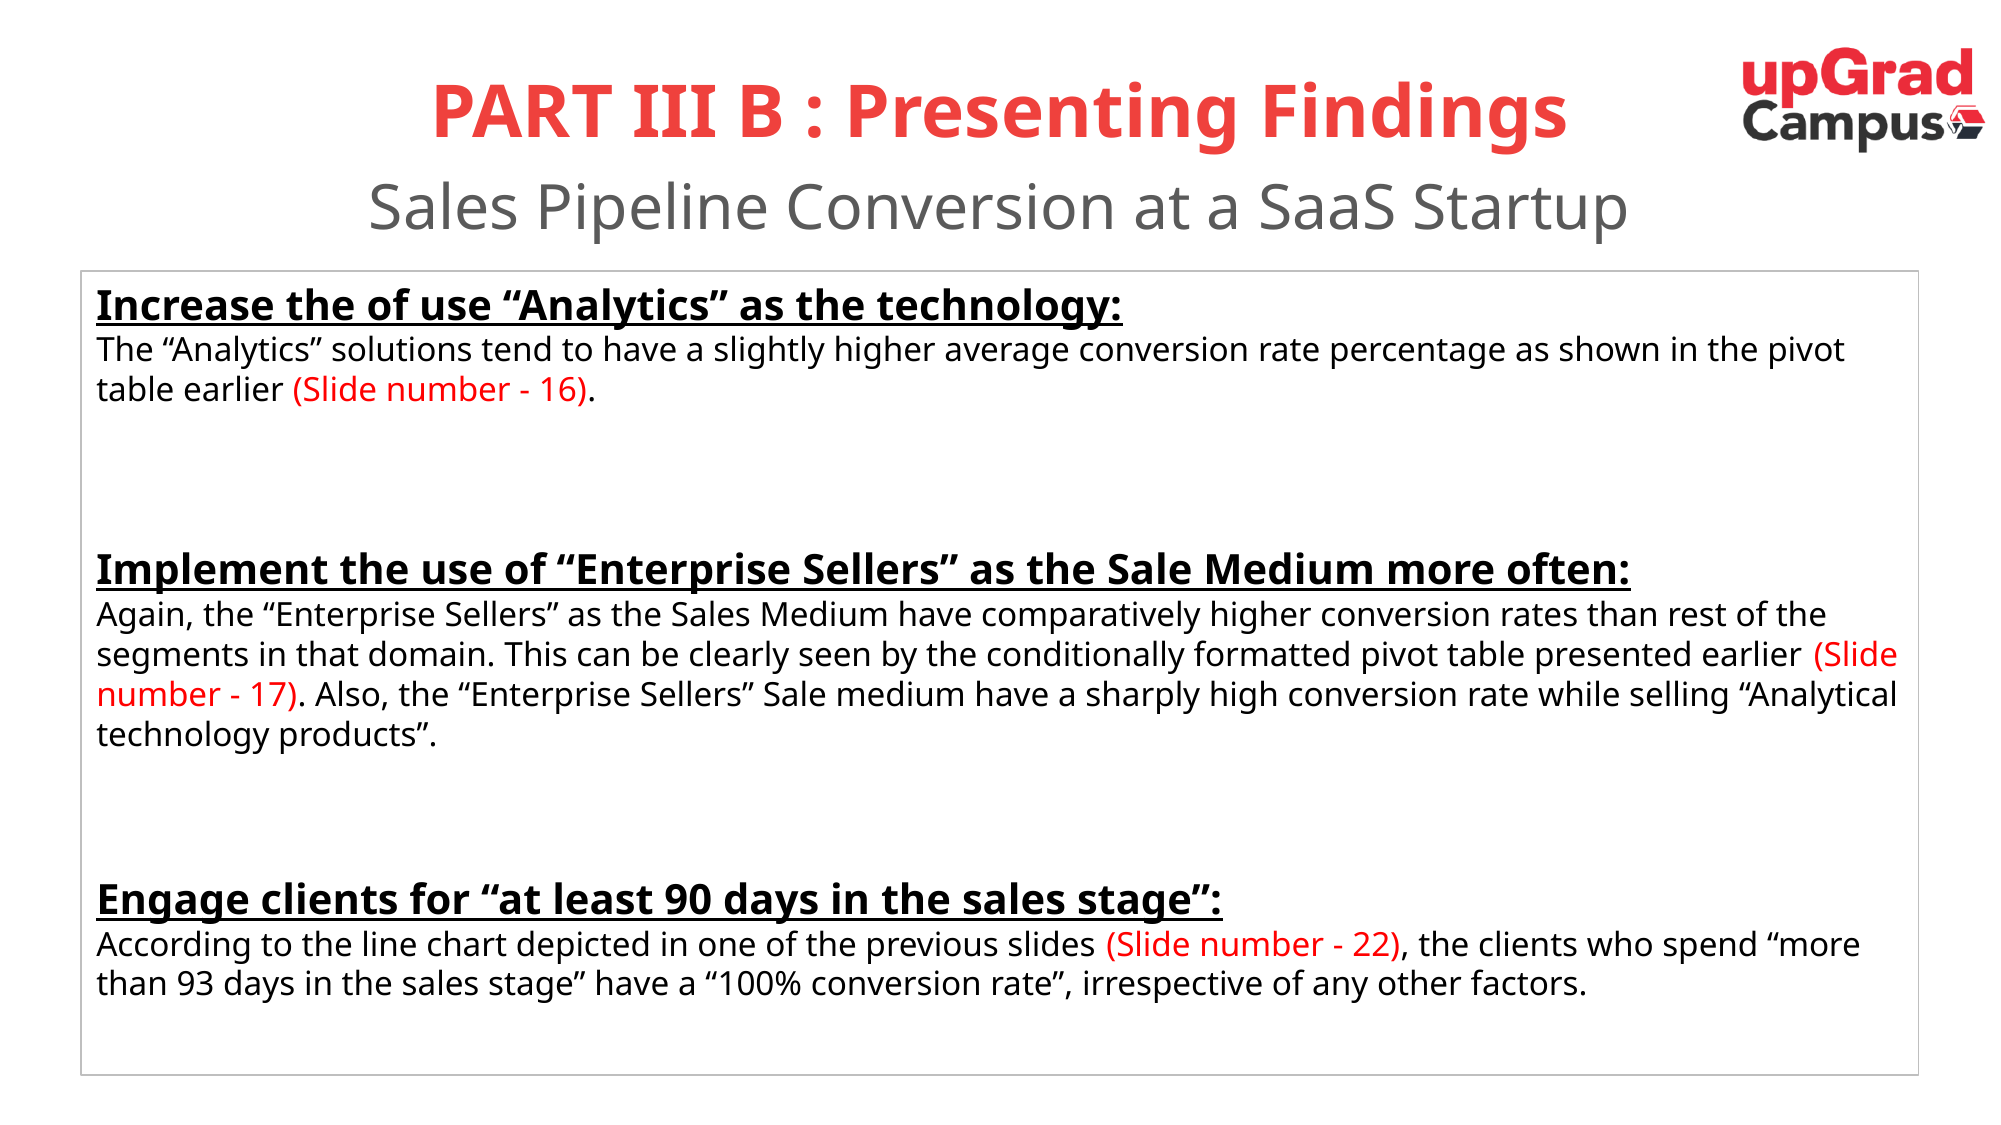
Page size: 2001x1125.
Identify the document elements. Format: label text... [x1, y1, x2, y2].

text_box Increase the of use “Analytics” as the technology: The “Analytics” solutions tend to have a slightly higher average conversion rate percentage as shown in the pivot table earlier (Slide number - 16). Implement the use of “Enterprise Sellers” as the Sale Medium more often: Again, the “Enterprise Sellers” as the Sales Medium have comparatively higher conversion rates than rest of the segments in that domain. This can be clearly seen by the conditionally formatted pivot table presented earlier (Slide number - 17). Also, the “Enterprise Sellers” Sale medium have a sharply high conversion rate while selling “Analytical technology products”. Engage clients for “at least 90 days in the sales stage”: According to the line chart depicted in one of the previous slides (Slide number - 22), the clients who spend “more than 93 days in the sales stage” have a “100% conversion rate”, irrespective of any other factors. [81, 270, 1919, 1075]
picture [1737, 38, 1988, 159]
title PART III B : Presenting Findings Sales Pipeline Conversion at a SaaS Startup [137, 50, 1863, 268]
